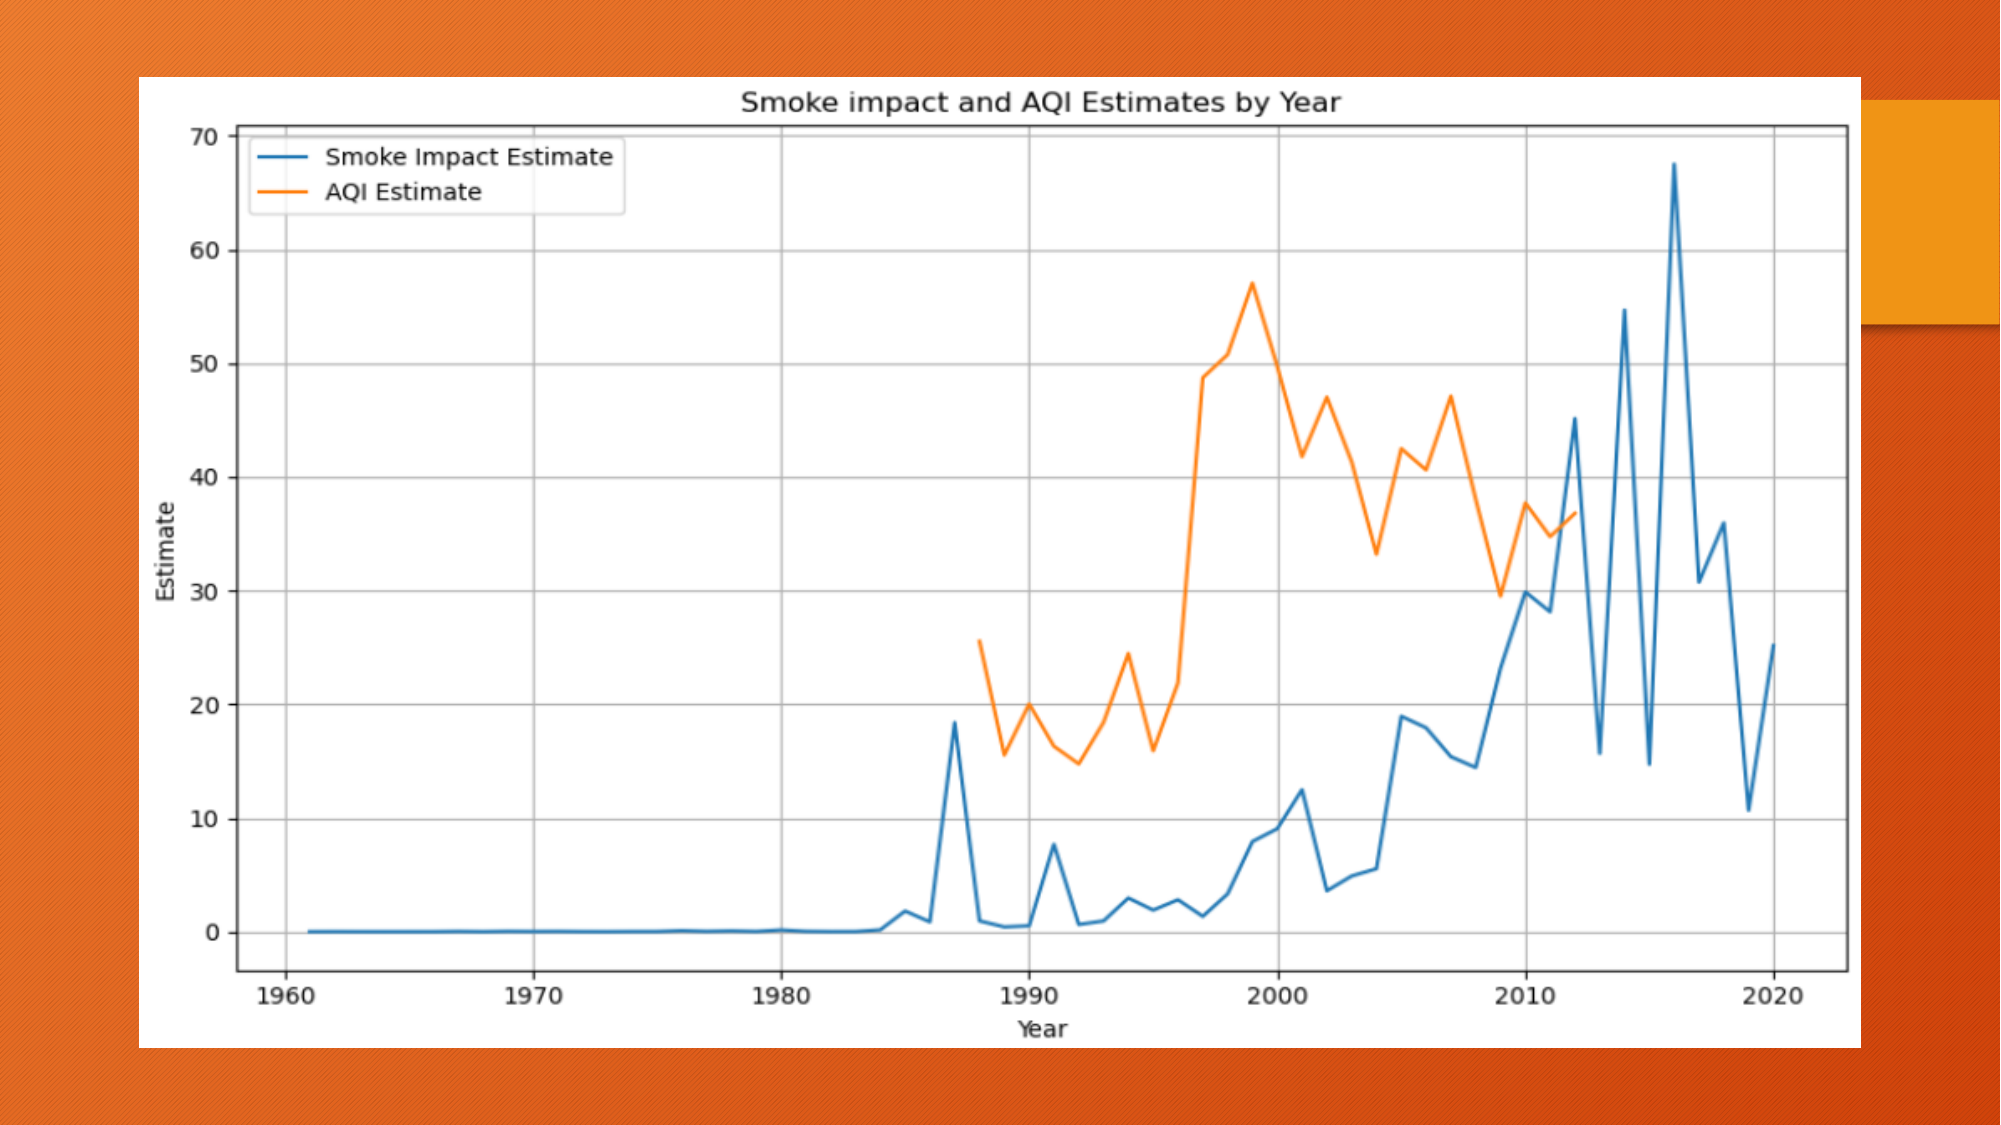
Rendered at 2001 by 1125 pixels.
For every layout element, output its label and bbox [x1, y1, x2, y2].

picture [138, 77, 2000, 1048]
